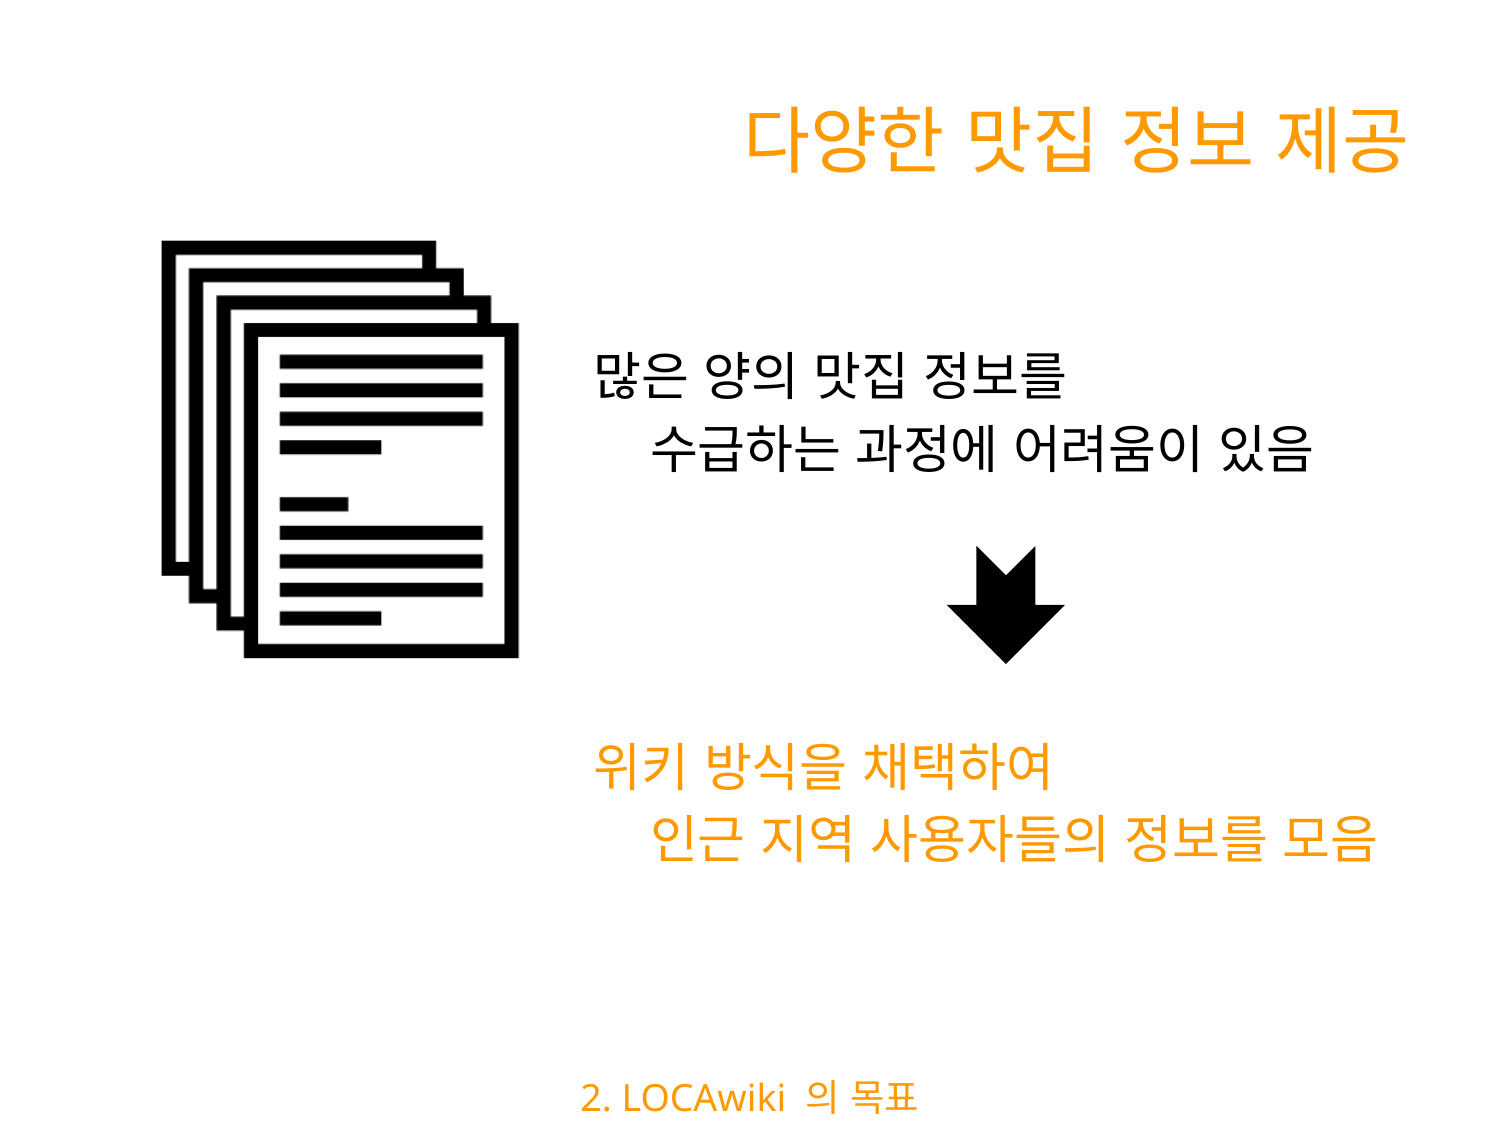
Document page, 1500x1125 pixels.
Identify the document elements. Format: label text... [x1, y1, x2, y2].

text_box [945, 544, 1067, 666]
picture [128, 234, 559, 665]
text_box 2. LOCAwiki 의 목표 [484, 1066, 1016, 1125]
text_box 위키 방식을 채택하여 인근 지역 사용자들의 정보를 모음 [578, 726, 1453, 899]
title 다양한 맛집 정보 제공 [75, 45, 1425, 233]
list 많은 양의 맛집 정보를 수급하는 과정에 어려움이 있음 [578, 335, 1453, 504]
